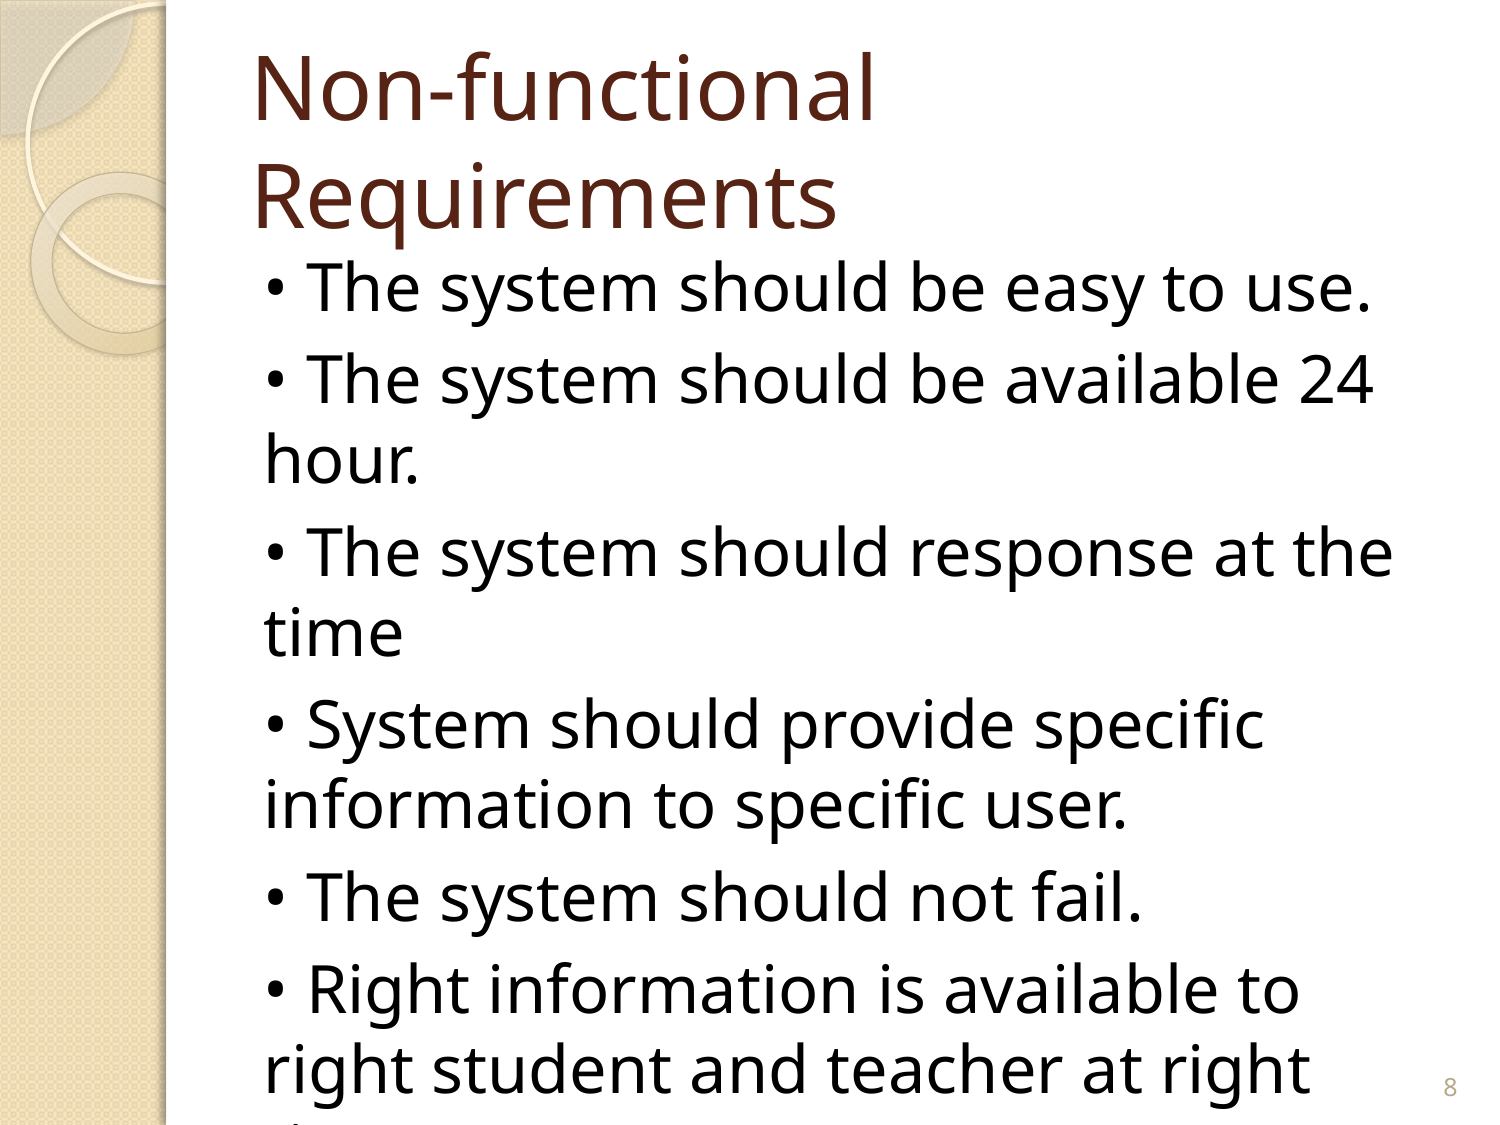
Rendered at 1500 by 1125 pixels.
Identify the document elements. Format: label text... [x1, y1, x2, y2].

slide_number 8 [1413, 1034, 1488, 1113]
title Non-functional Requirements [235, 45, 1466, 233]
list • The system should be easy to use. • The system should be available 24 hour. • The system should response at the time • System should provide specific information to specific user. • The system should not fail. • Right information is available to right student and teacher at right time. [235, 237, 1466, 1025]
